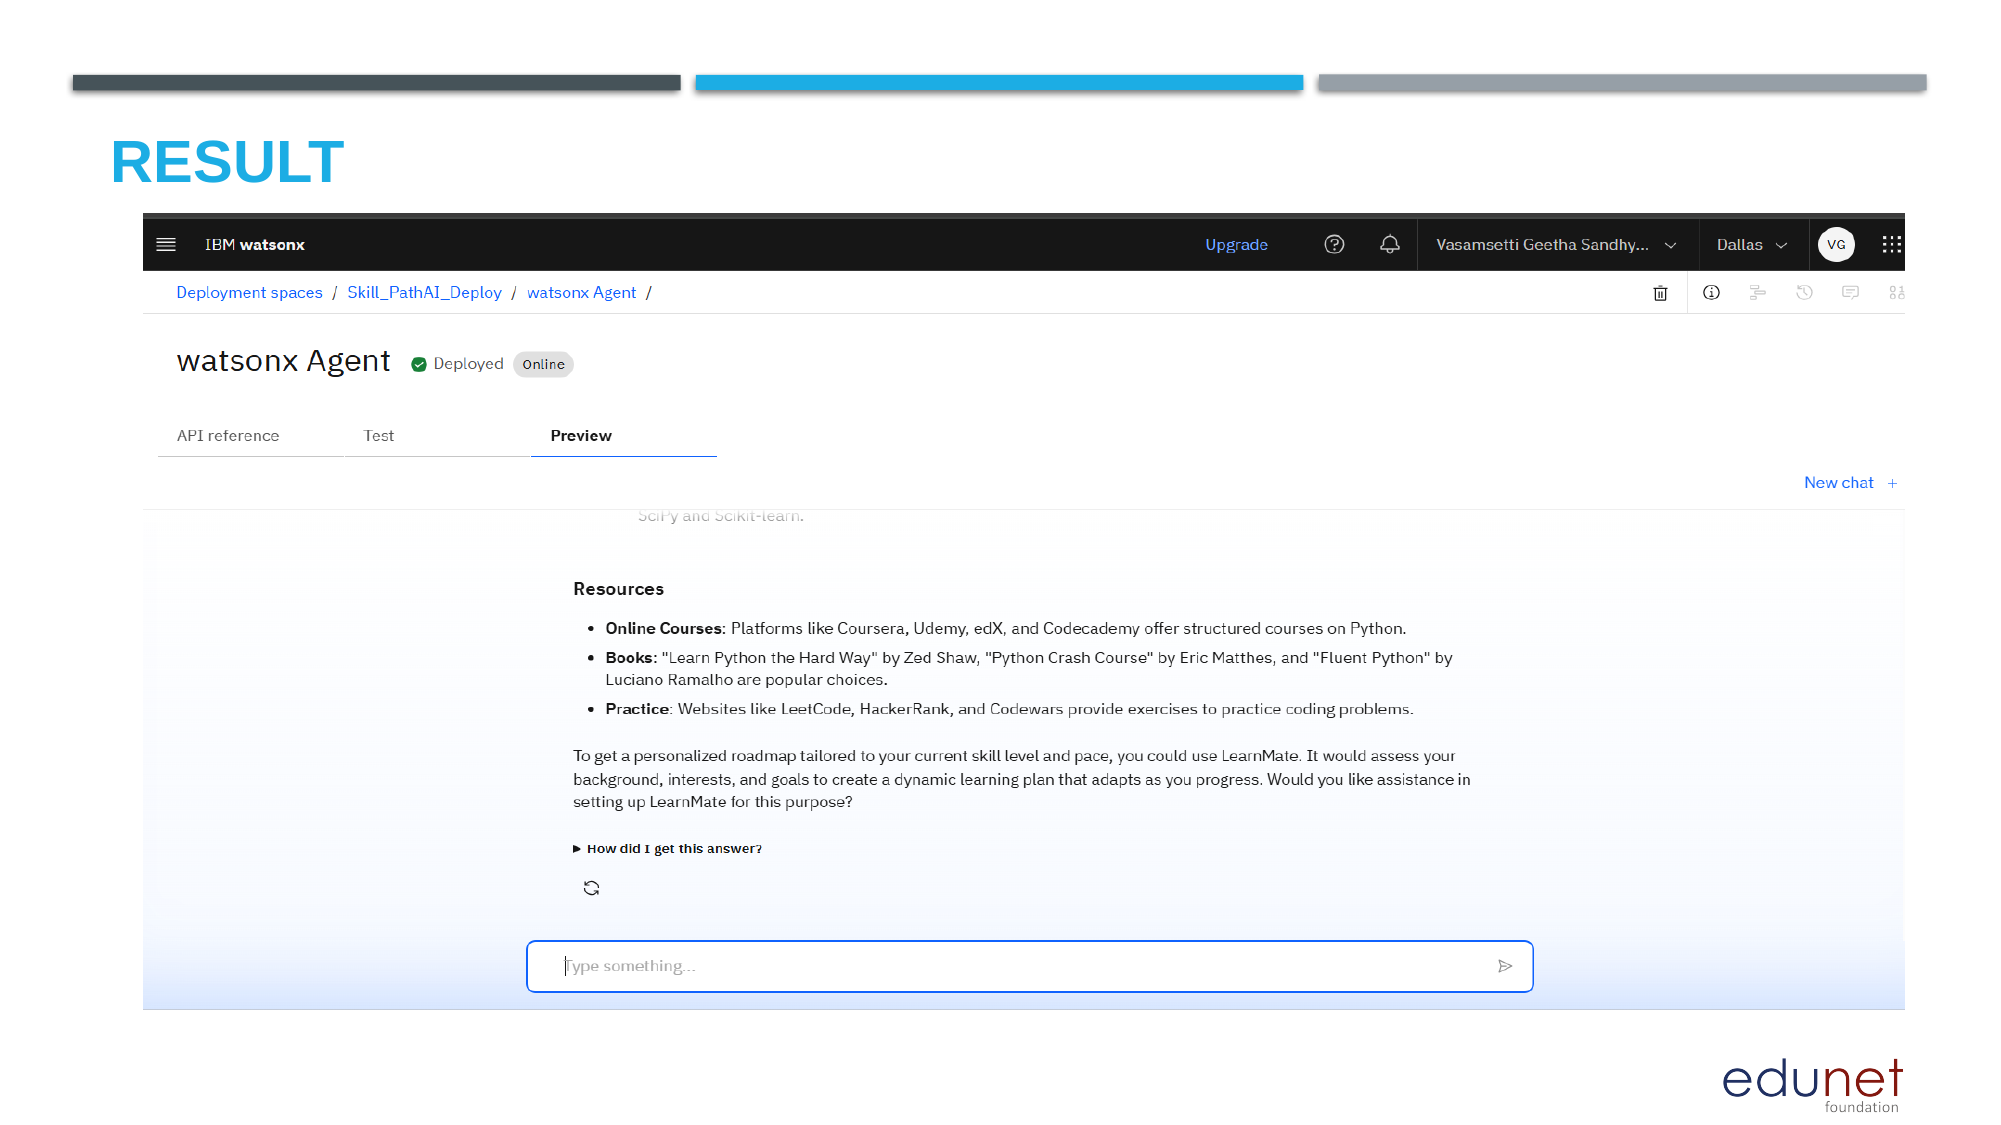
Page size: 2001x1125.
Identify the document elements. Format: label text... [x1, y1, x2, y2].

title Result [95, 115, 1905, 203]
picture [1719, 1056, 1905, 1116]
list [143, 212, 1906, 1011]
